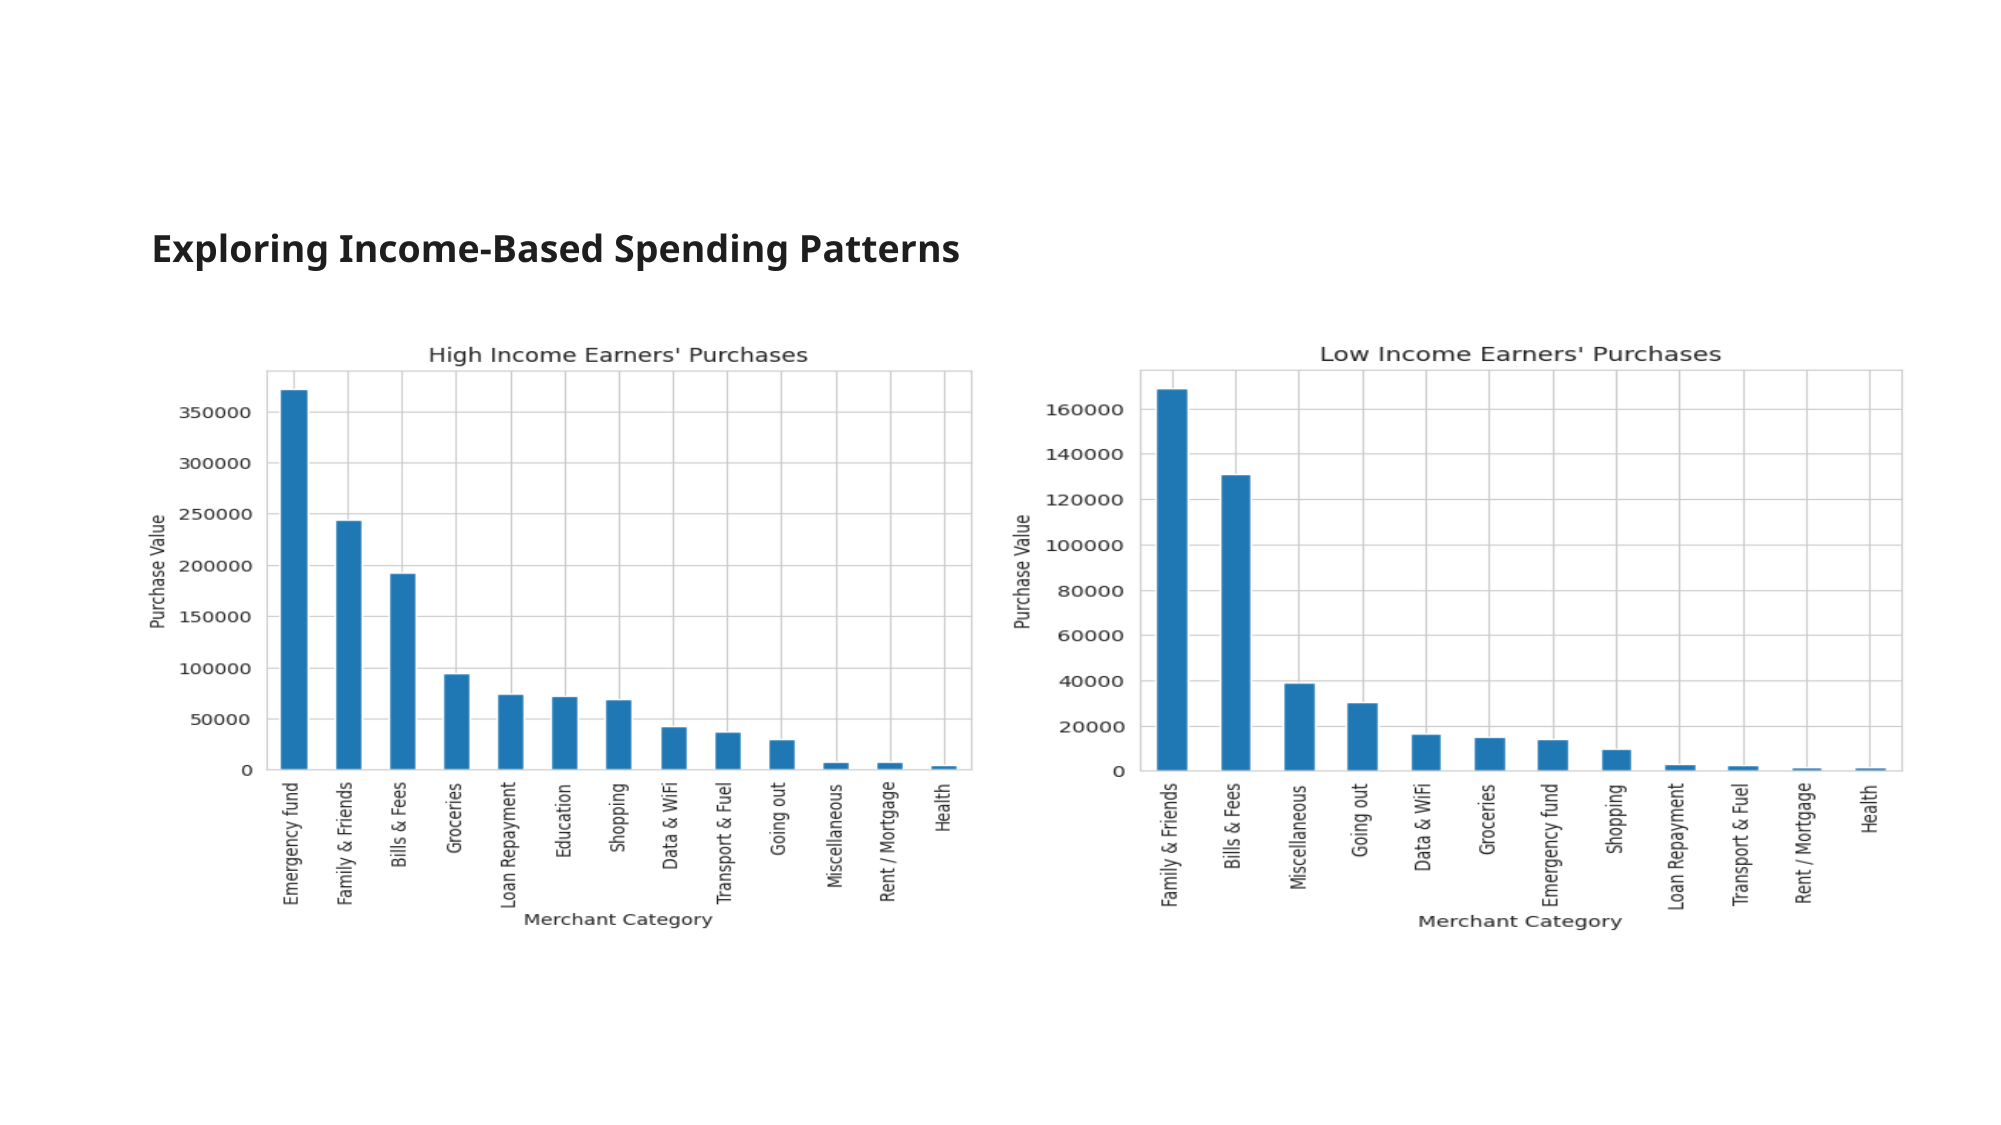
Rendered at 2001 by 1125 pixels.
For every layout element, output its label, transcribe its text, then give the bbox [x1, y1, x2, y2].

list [999, 334, 1918, 942]
list Exploring Income-Based Spending Patterns [136, 143, 1144, 279]
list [135, 336, 985, 940]
